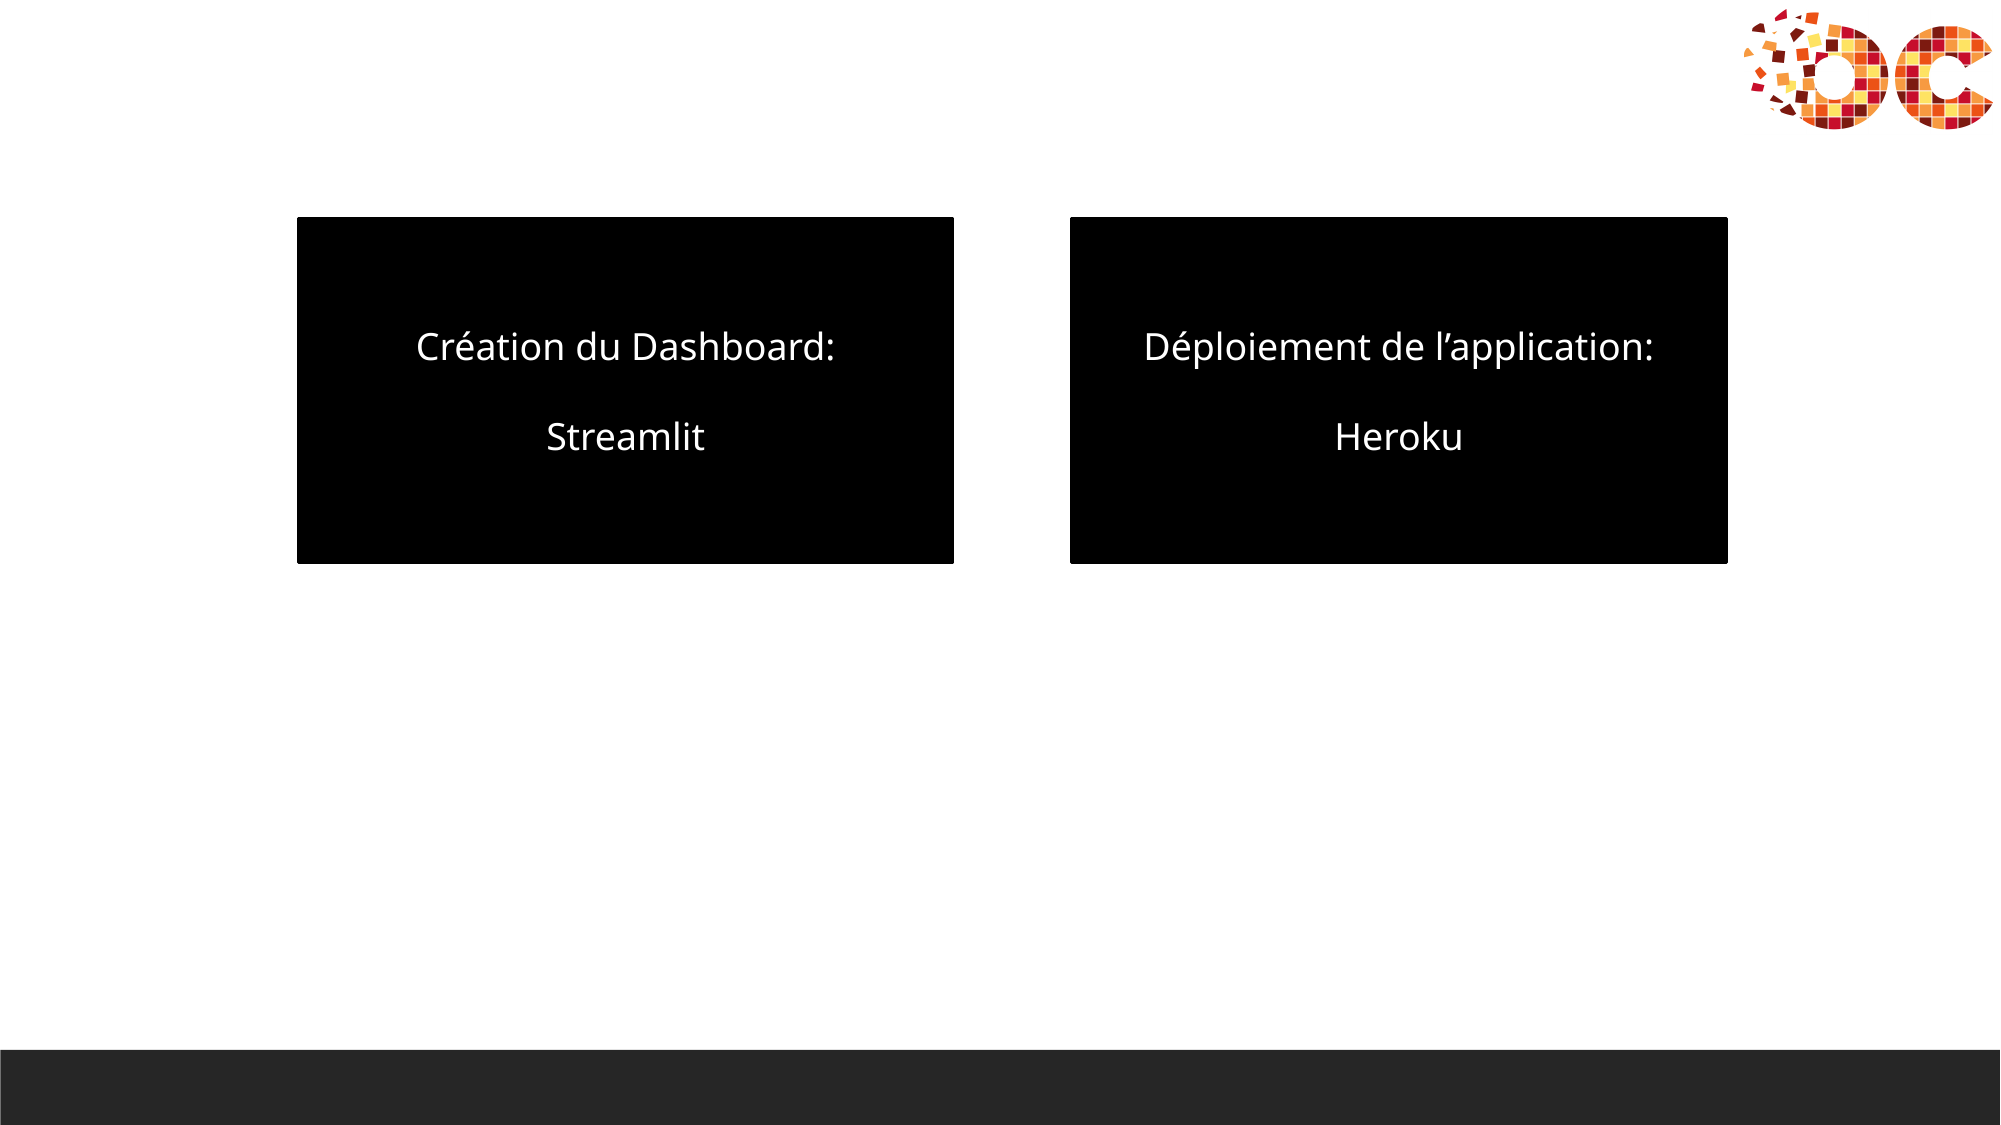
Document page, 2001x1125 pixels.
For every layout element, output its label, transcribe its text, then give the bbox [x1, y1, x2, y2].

picture [1743, 8, 1993, 136]
text_box Création du Dashboard: Streamlit [297, 217, 954, 564]
text_box Déploiement de l’application: Heroku [1070, 217, 1728, 564]
